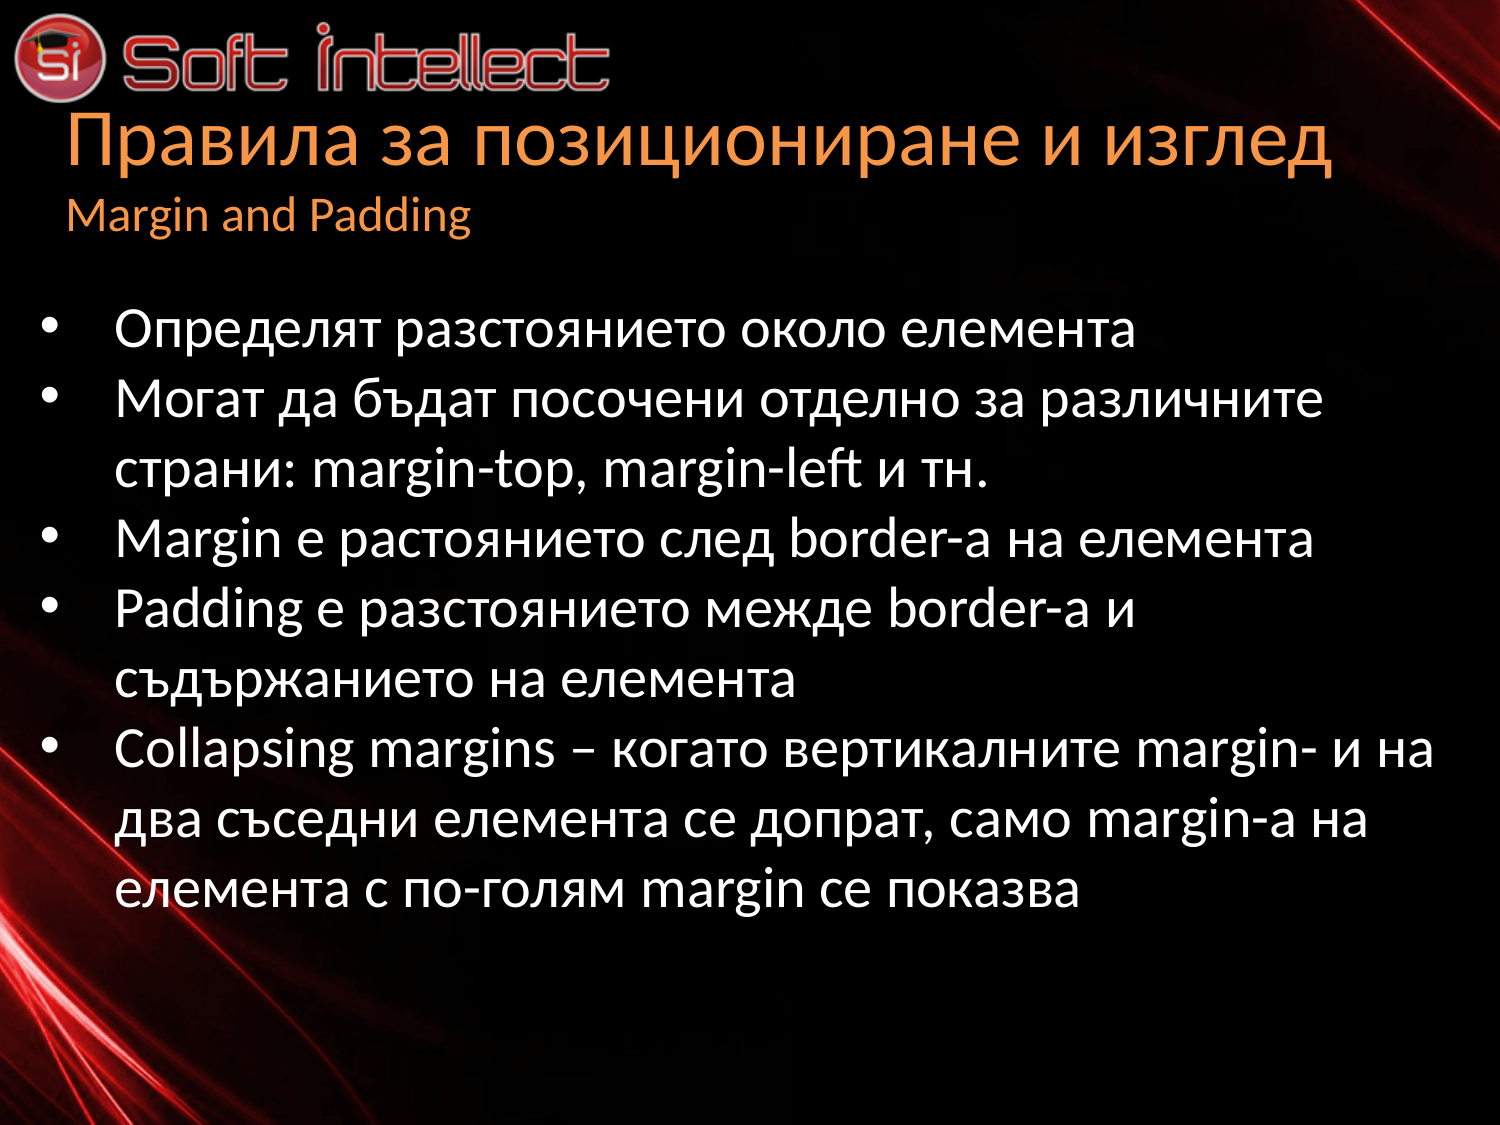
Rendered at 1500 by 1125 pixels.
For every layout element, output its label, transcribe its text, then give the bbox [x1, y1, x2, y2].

title Правила за позициониране и изглед Margin and Padding [50, 75, 1475, 250]
picture [0, 0, 1500, 1125]
text_box Определят разстоянието около елемента Могат да бъдат посочени отделно за различните страни: margin-top, margin-left и тн. Margin e растоянието след border-а на елемента Padding е разстоянието межде border-а и съдържанието на елемента Collapsing margins – когато вертикалните margin- и на два съседни елемента се допрат, само margin-a на елемента с по-голям margin се показва [24, 282, 1463, 927]
